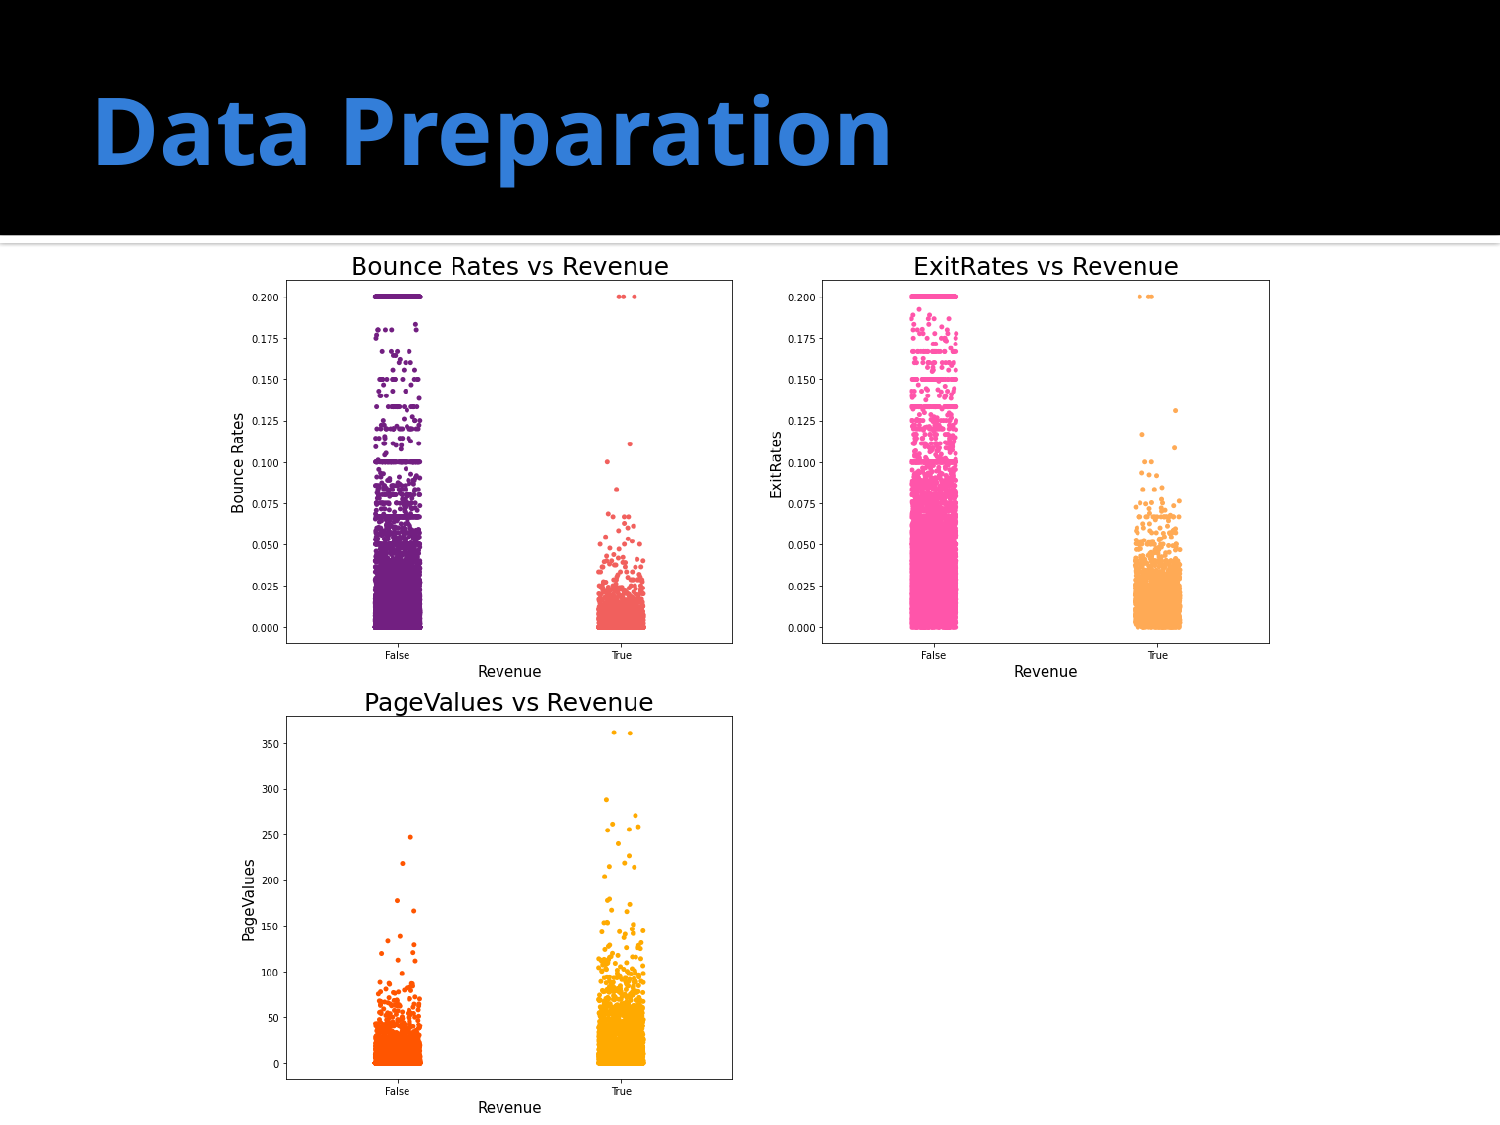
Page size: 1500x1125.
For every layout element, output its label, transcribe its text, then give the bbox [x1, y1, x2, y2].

title Data Preparation [75, 25, 1425, 231]
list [224, 249, 1275, 1121]
